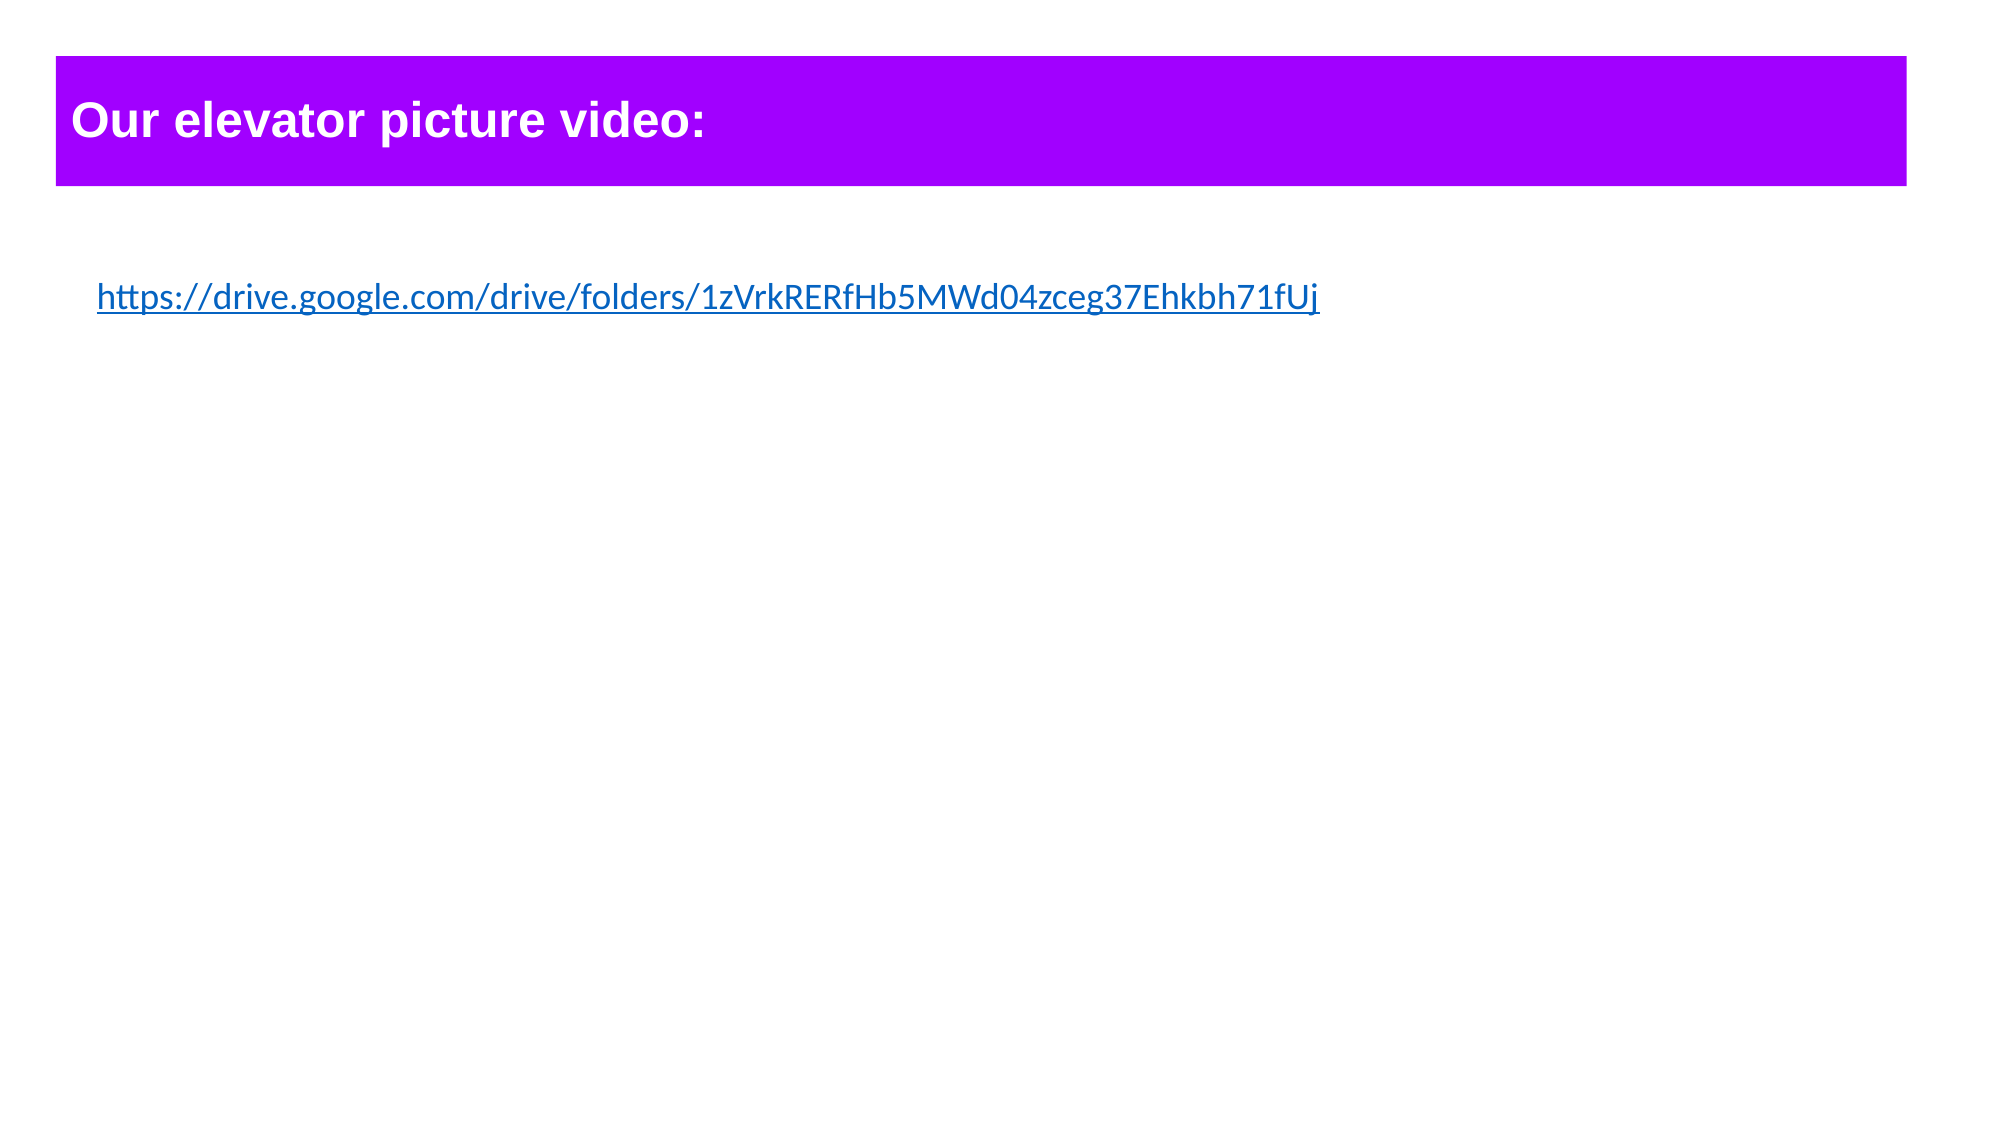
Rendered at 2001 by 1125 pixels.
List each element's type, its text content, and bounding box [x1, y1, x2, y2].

title Our elevator picture video: [55, 56, 1907, 187]
text_box https://drive.google.com/drive/folders/1zVrkRERfHb5MWd04zceg37Ehkbh71fUj [81, 264, 1483, 325]
